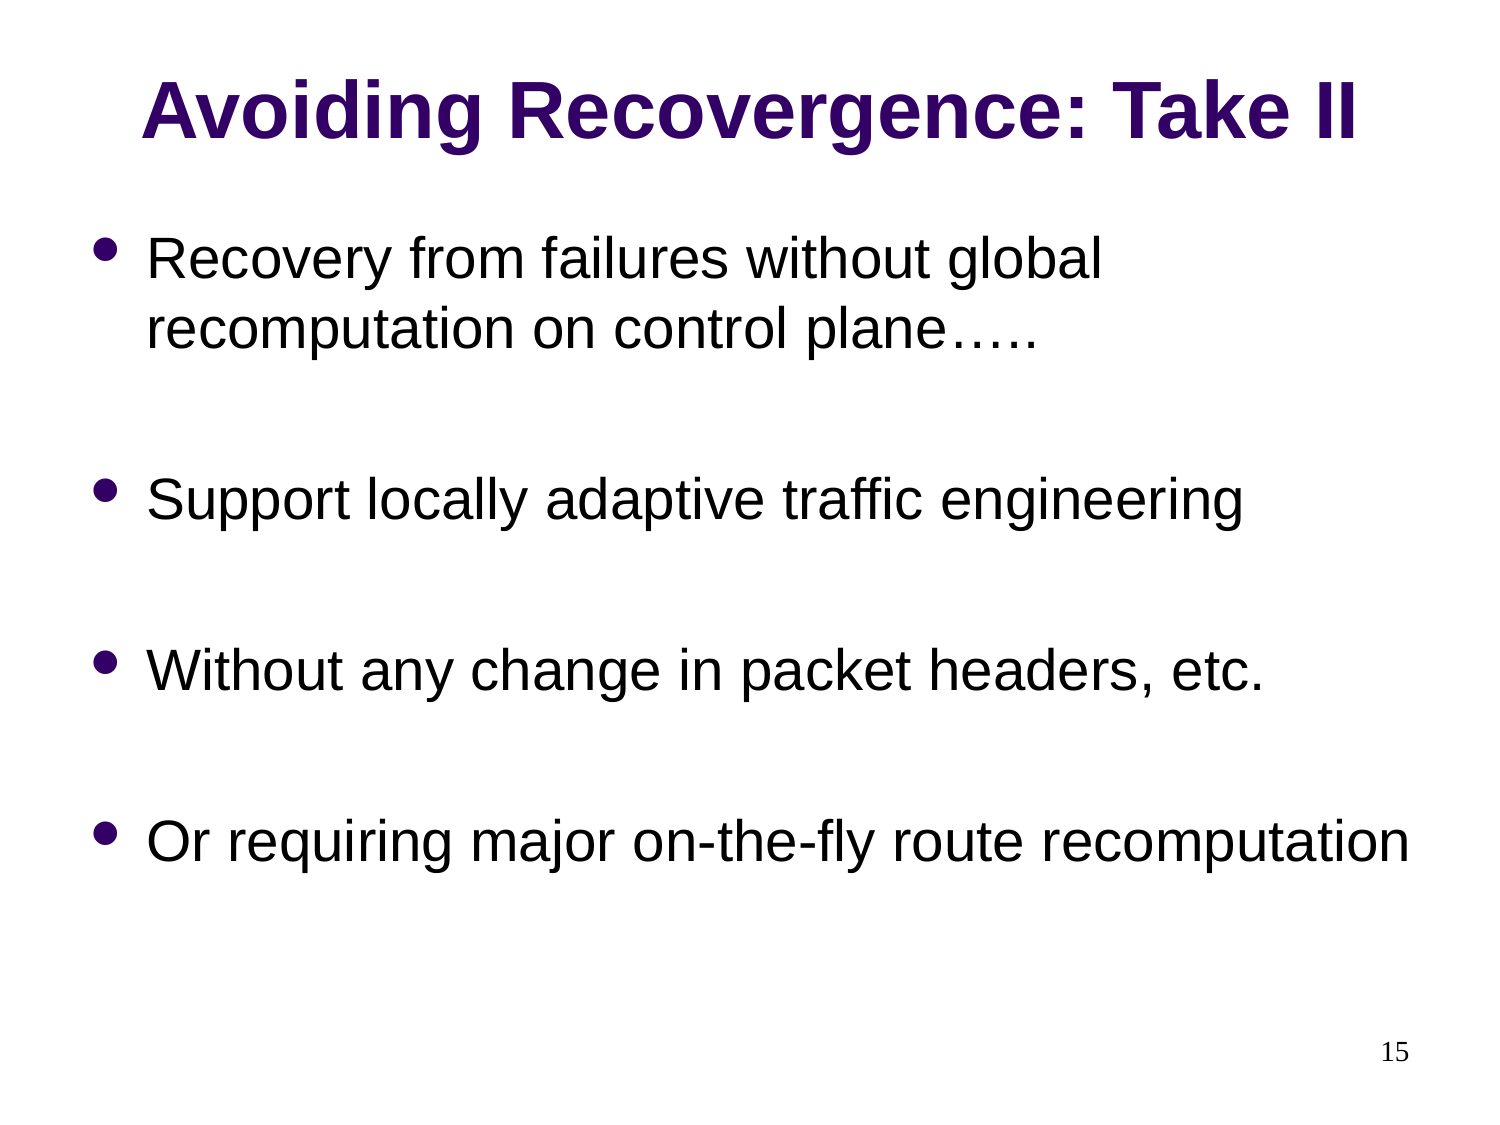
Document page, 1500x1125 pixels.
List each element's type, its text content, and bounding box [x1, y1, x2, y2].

title Avoiding Recovergence: Take II [0, 20, 1500, 163]
list Recovery from failures without global recomputation on control plane….. Support locally adaptive traffic engineering Without any change in packet headers, etc. Or requiring major on-the-fly route recomputation [75, 212, 1475, 1006]
slide_number 15 [1074, 1024, 1426, 1101]
